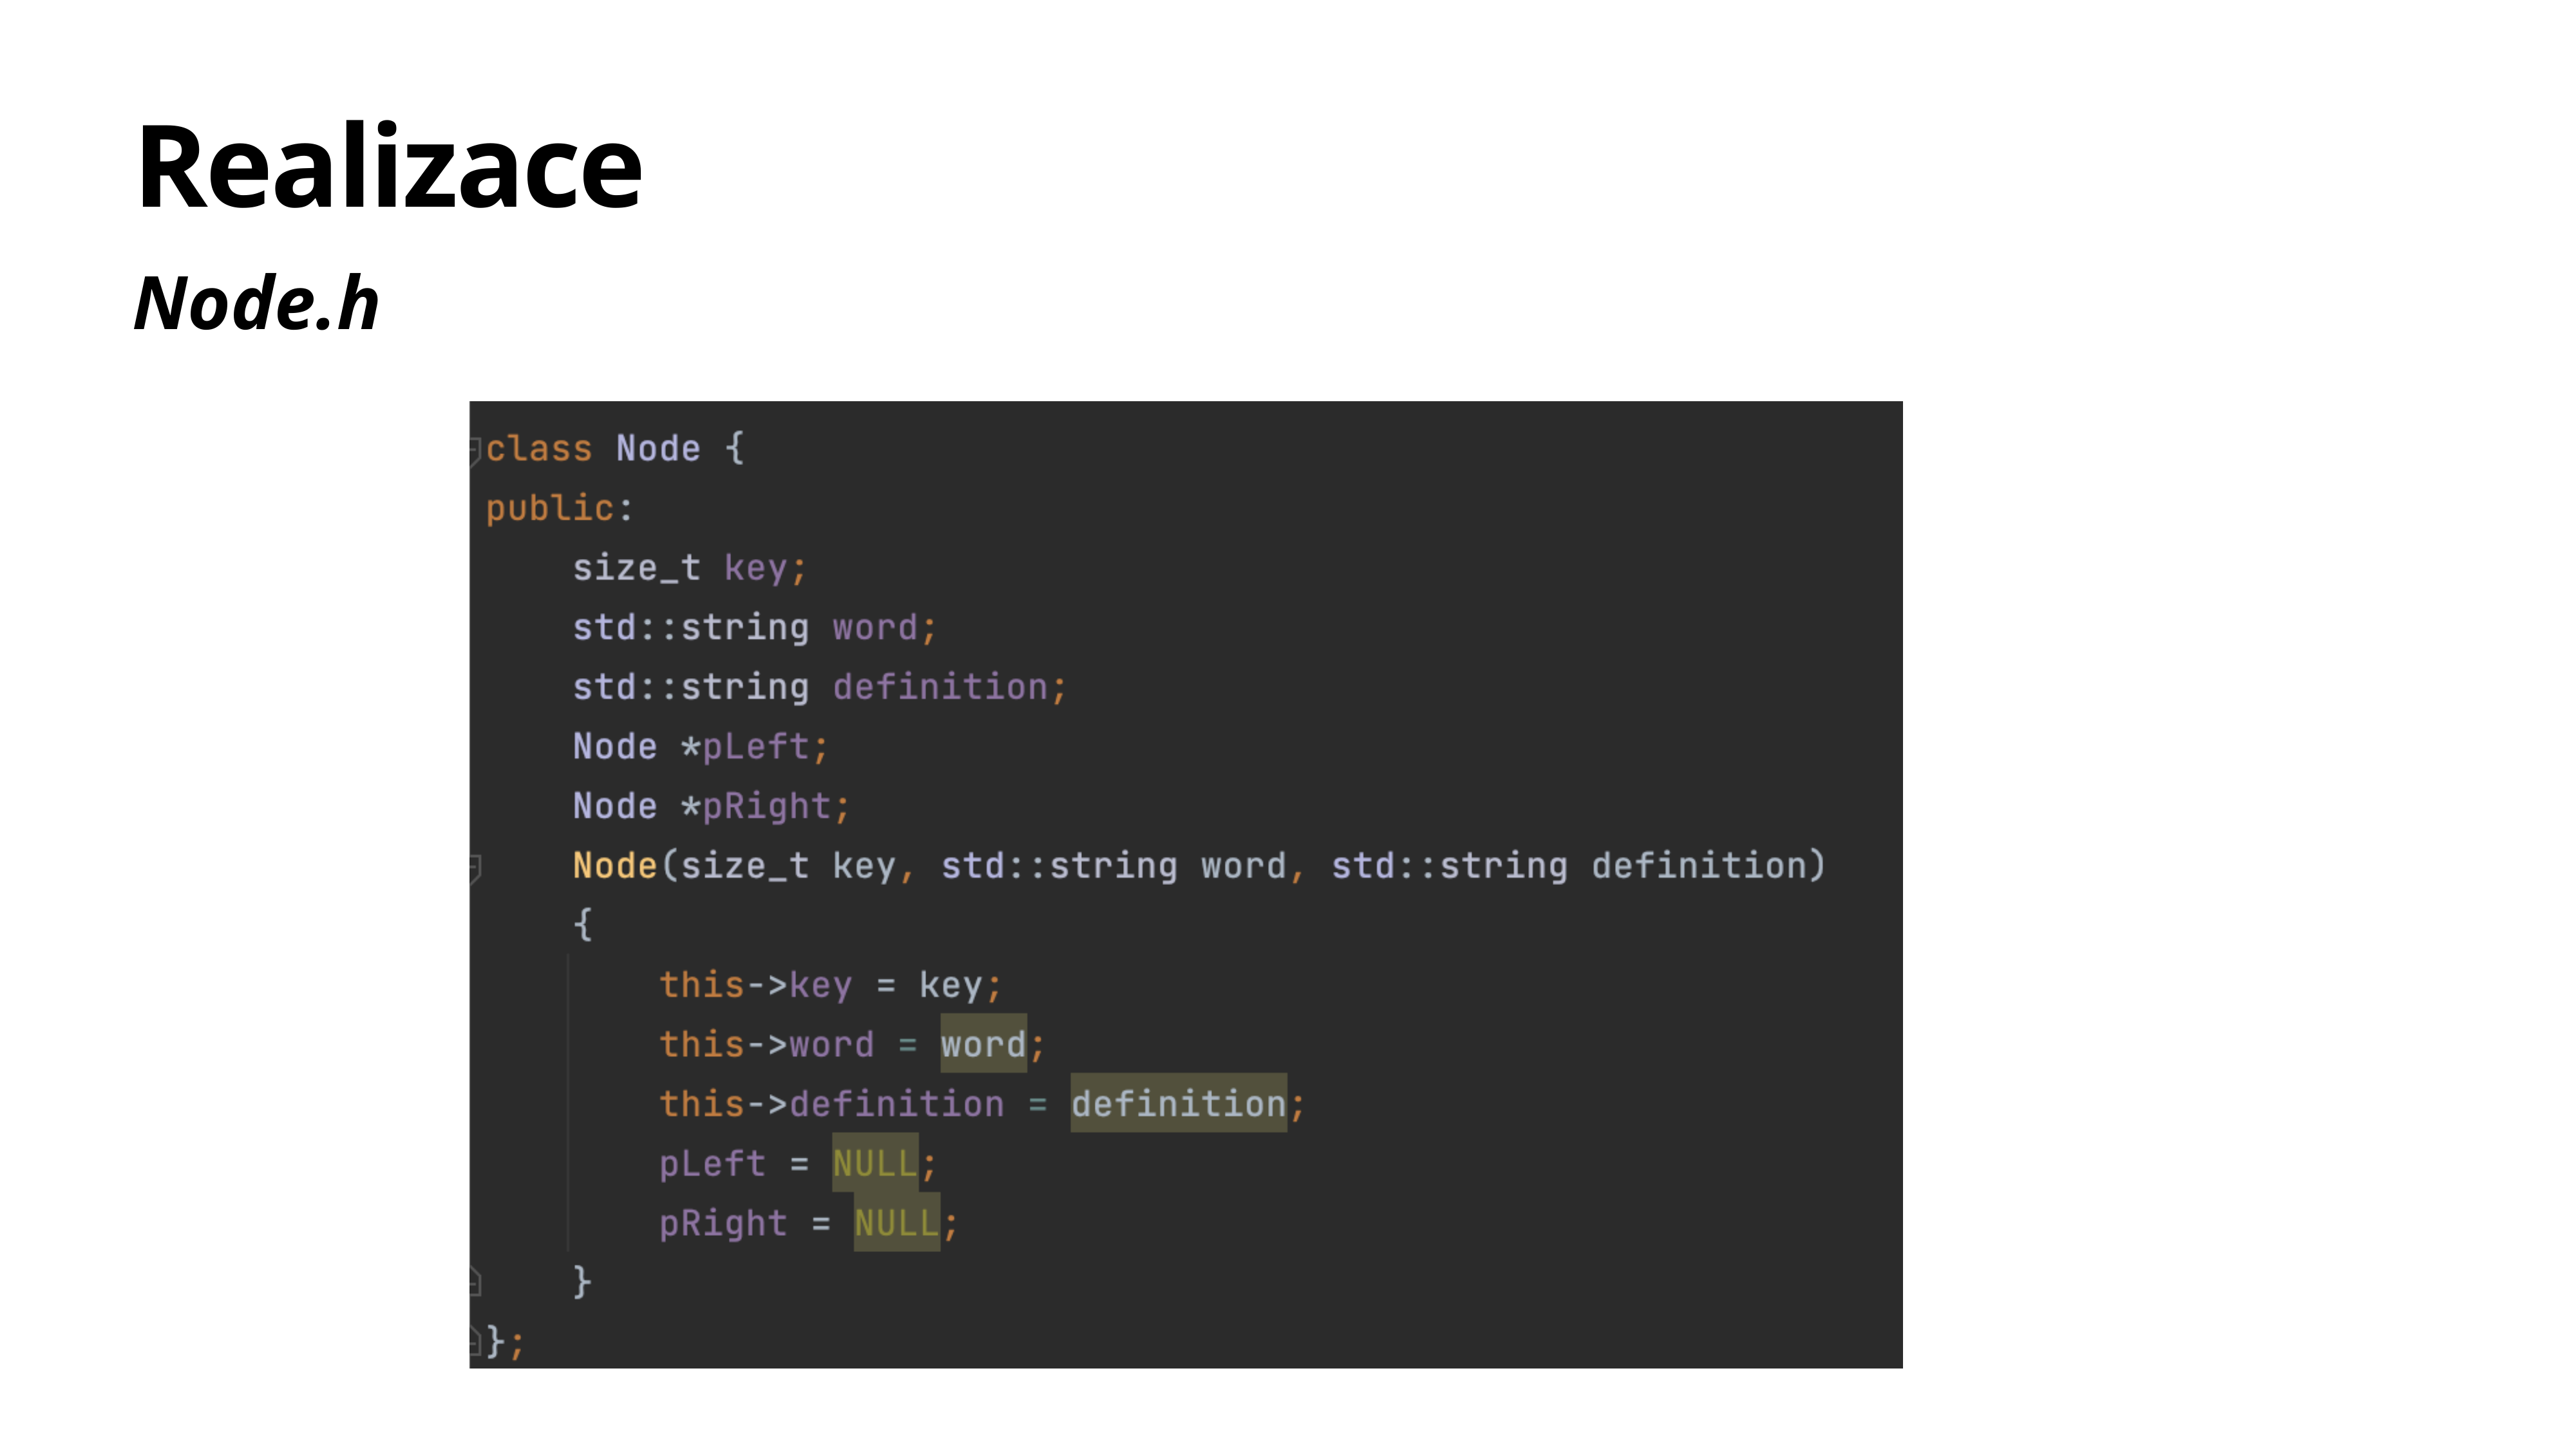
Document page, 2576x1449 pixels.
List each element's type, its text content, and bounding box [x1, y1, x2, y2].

picture [469, 401, 1904, 1369]
title Realizace [127, 113, 2449, 251]
text_box Node.h [127, 251, 2449, 350]
